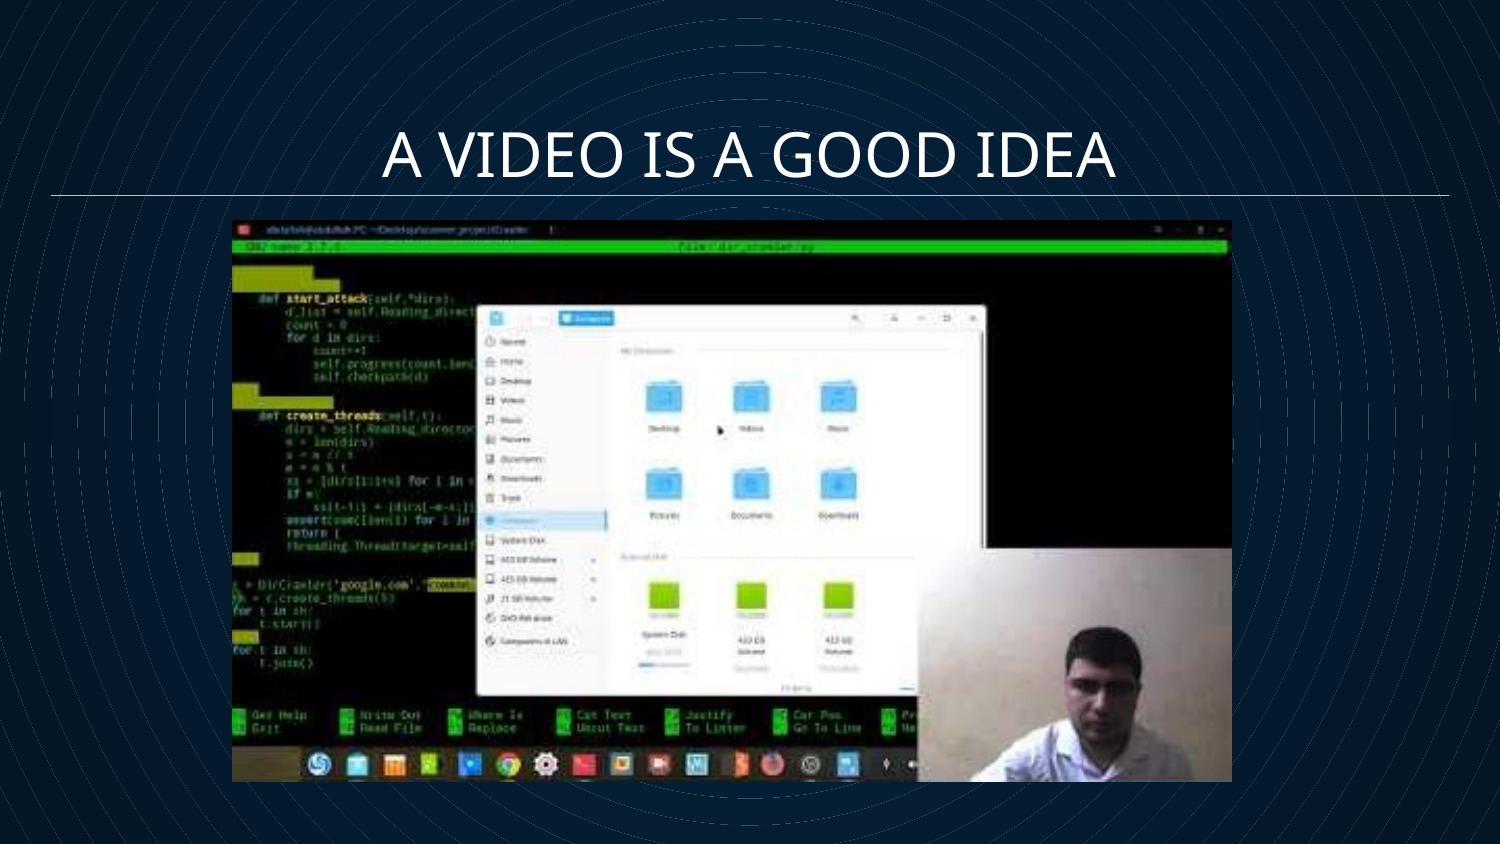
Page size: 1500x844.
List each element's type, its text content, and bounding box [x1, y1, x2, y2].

title A VIDEO IS A GOOD IDEA [51, 202, 1449, 206]
title A VIDEO IS A GOOD IDEA [51, 105, 1449, 195]
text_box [231, 219, 1233, 783]
